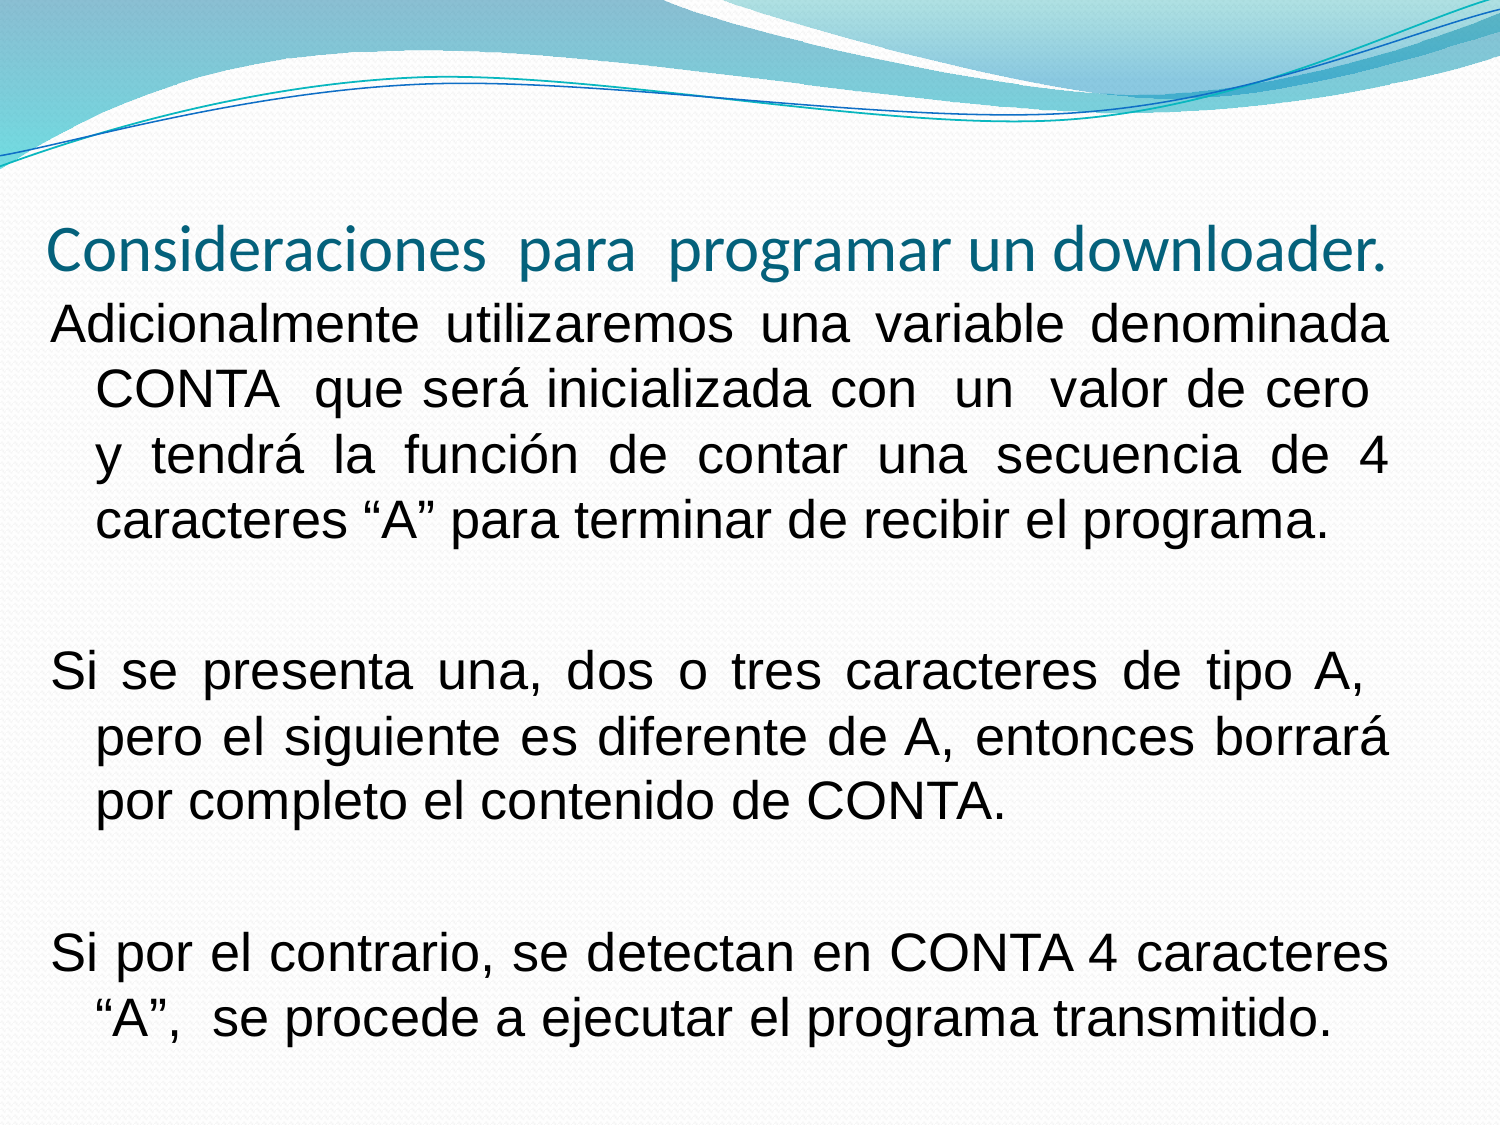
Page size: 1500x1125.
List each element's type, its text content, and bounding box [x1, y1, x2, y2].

title Consideraciones para programar un downloader. [46, 175, 1397, 281]
list Adicionalmente utilizaremos una variable denominada CONTA que será inicializada con un valor de cero y tendrá la función de contar una secuencia de 4 caracteres “A” para terminar de recibir el programa. Si se presenta una, dos o tres caracteres de tipo A, pero el siguiente es diferente de A, entonces borrará por completo el contenido de CONTA. Si por el contrario, se detectan en CONTA 4 caracteres “A”, se procede a ejecutar el programa transmitido. [35, 281, 1407, 1125]
